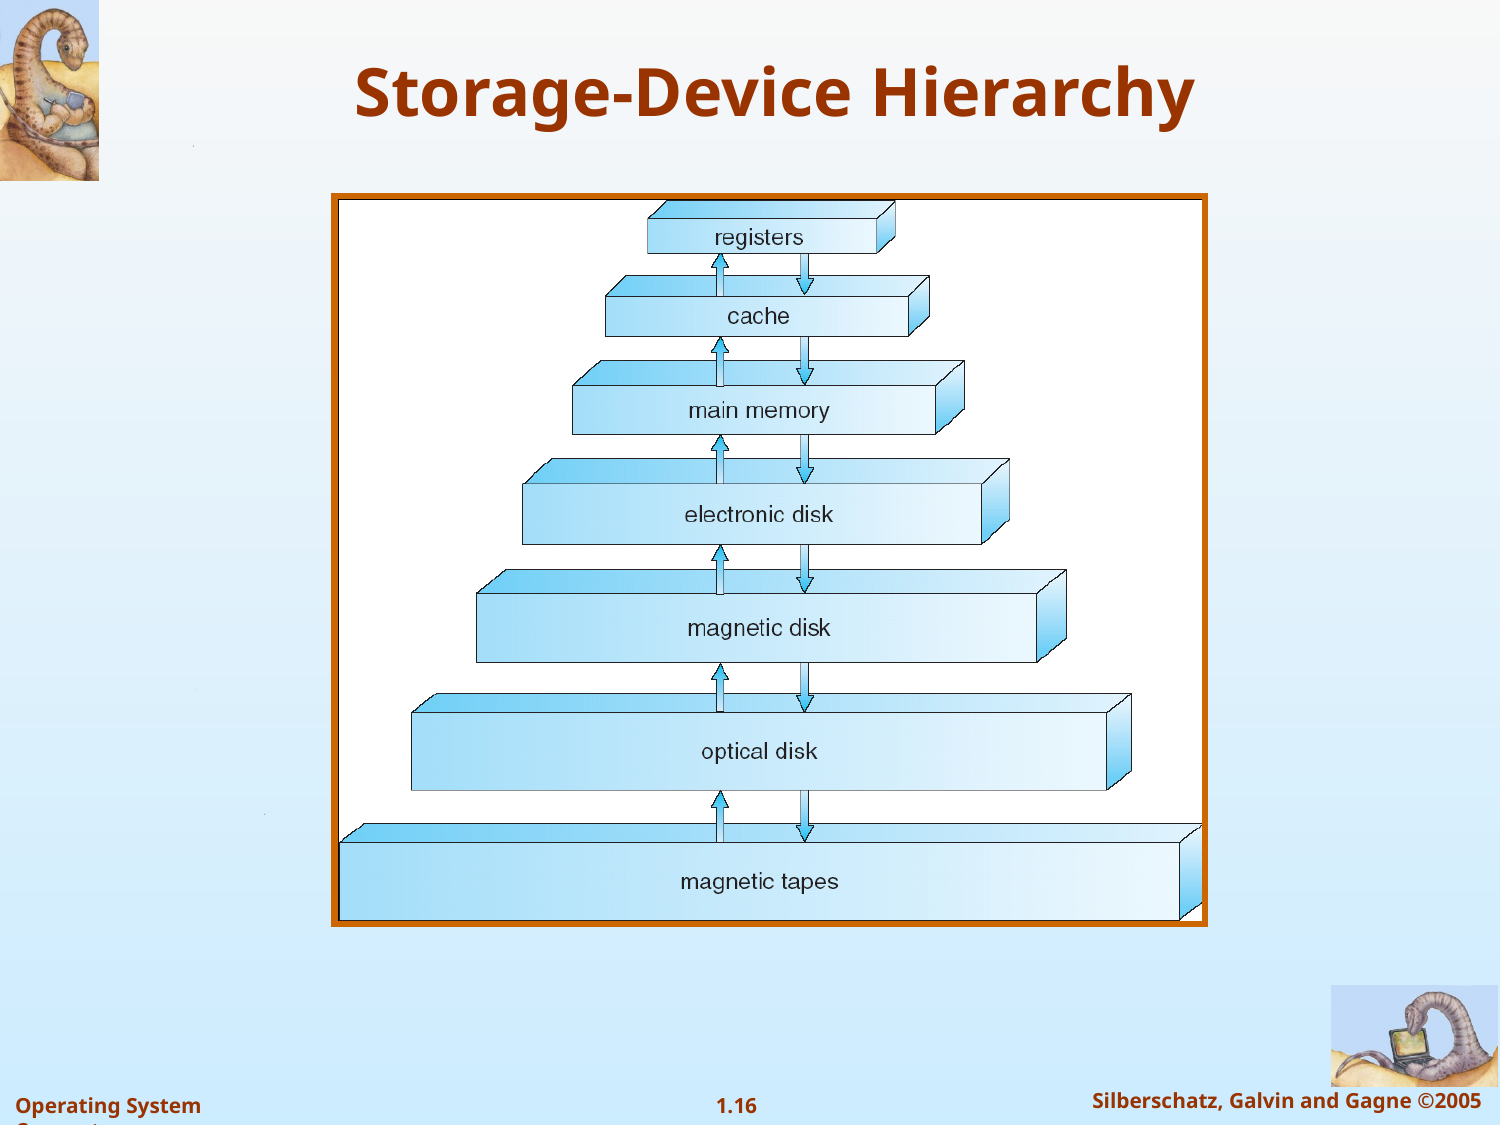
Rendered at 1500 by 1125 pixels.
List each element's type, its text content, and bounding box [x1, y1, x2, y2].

picture [0, 0, 99, 181]
picture [1331, 985, 1498, 1087]
title Storage-Device Hierarchy [112, 37, 1438, 138]
picture [337, 198, 1203, 921]
